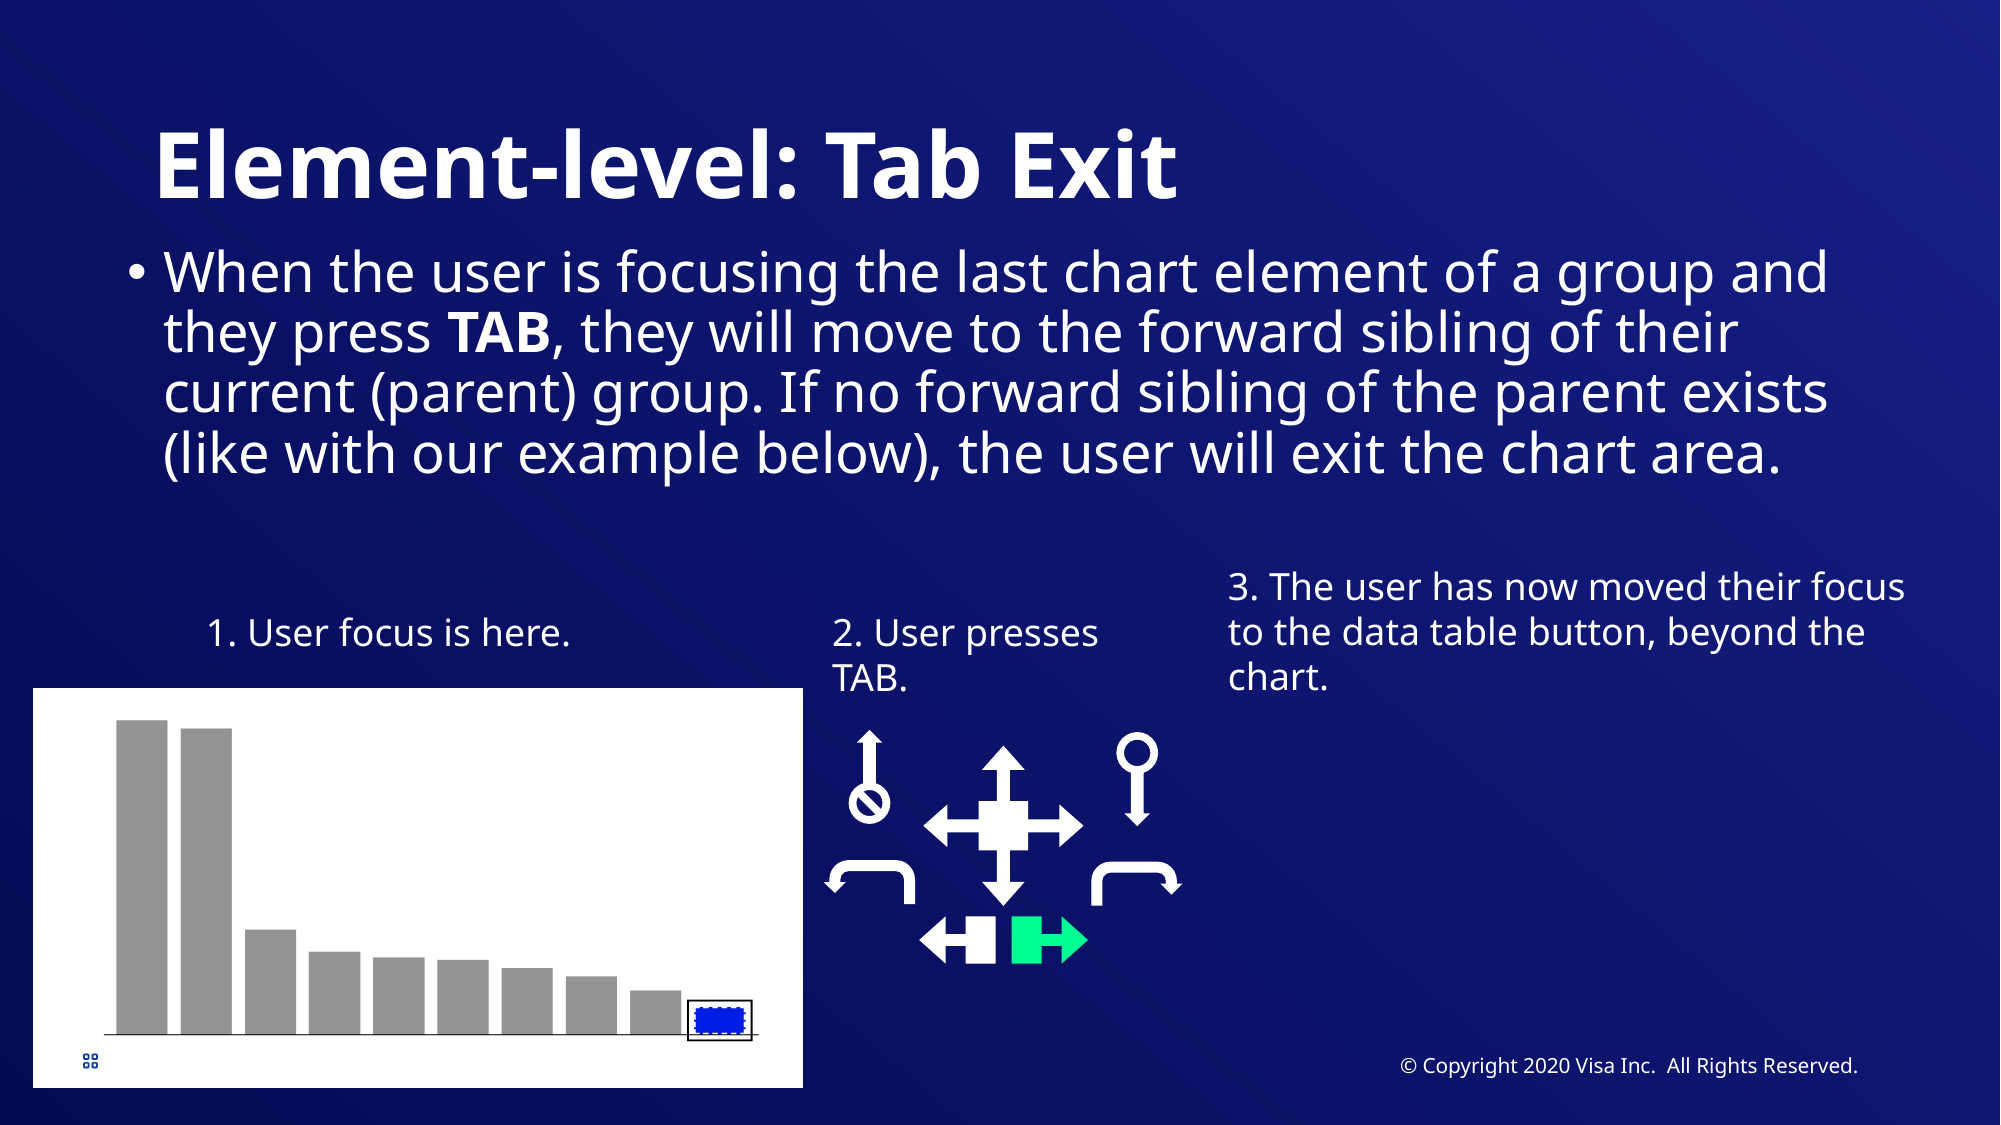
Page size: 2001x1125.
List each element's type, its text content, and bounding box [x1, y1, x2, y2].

text_box 1. User focus is here. [191, 601, 587, 662]
text_box 3. The user has now moved their focus to the data table button, beyond the chart. [1213, 556, 1957, 706]
picture [33, 688, 803, 1088]
list When the user is focusing the last chart element of a group and they press TAB, they will move to the forward sibling of their current (parent) group. If no forward sibling of the parent exists (like with our example below), the user will exit the chart area. [112, 236, 1911, 543]
footer © Copyright 2020 Visa Inc. All Rights Reserved. [1291, 1035, 1967, 1096]
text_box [823, 729, 1183, 964]
text_box 2. User presses TAB. [817, 601, 1190, 707]
title Element-level: Tab Exit [137, 59, 1863, 236]
